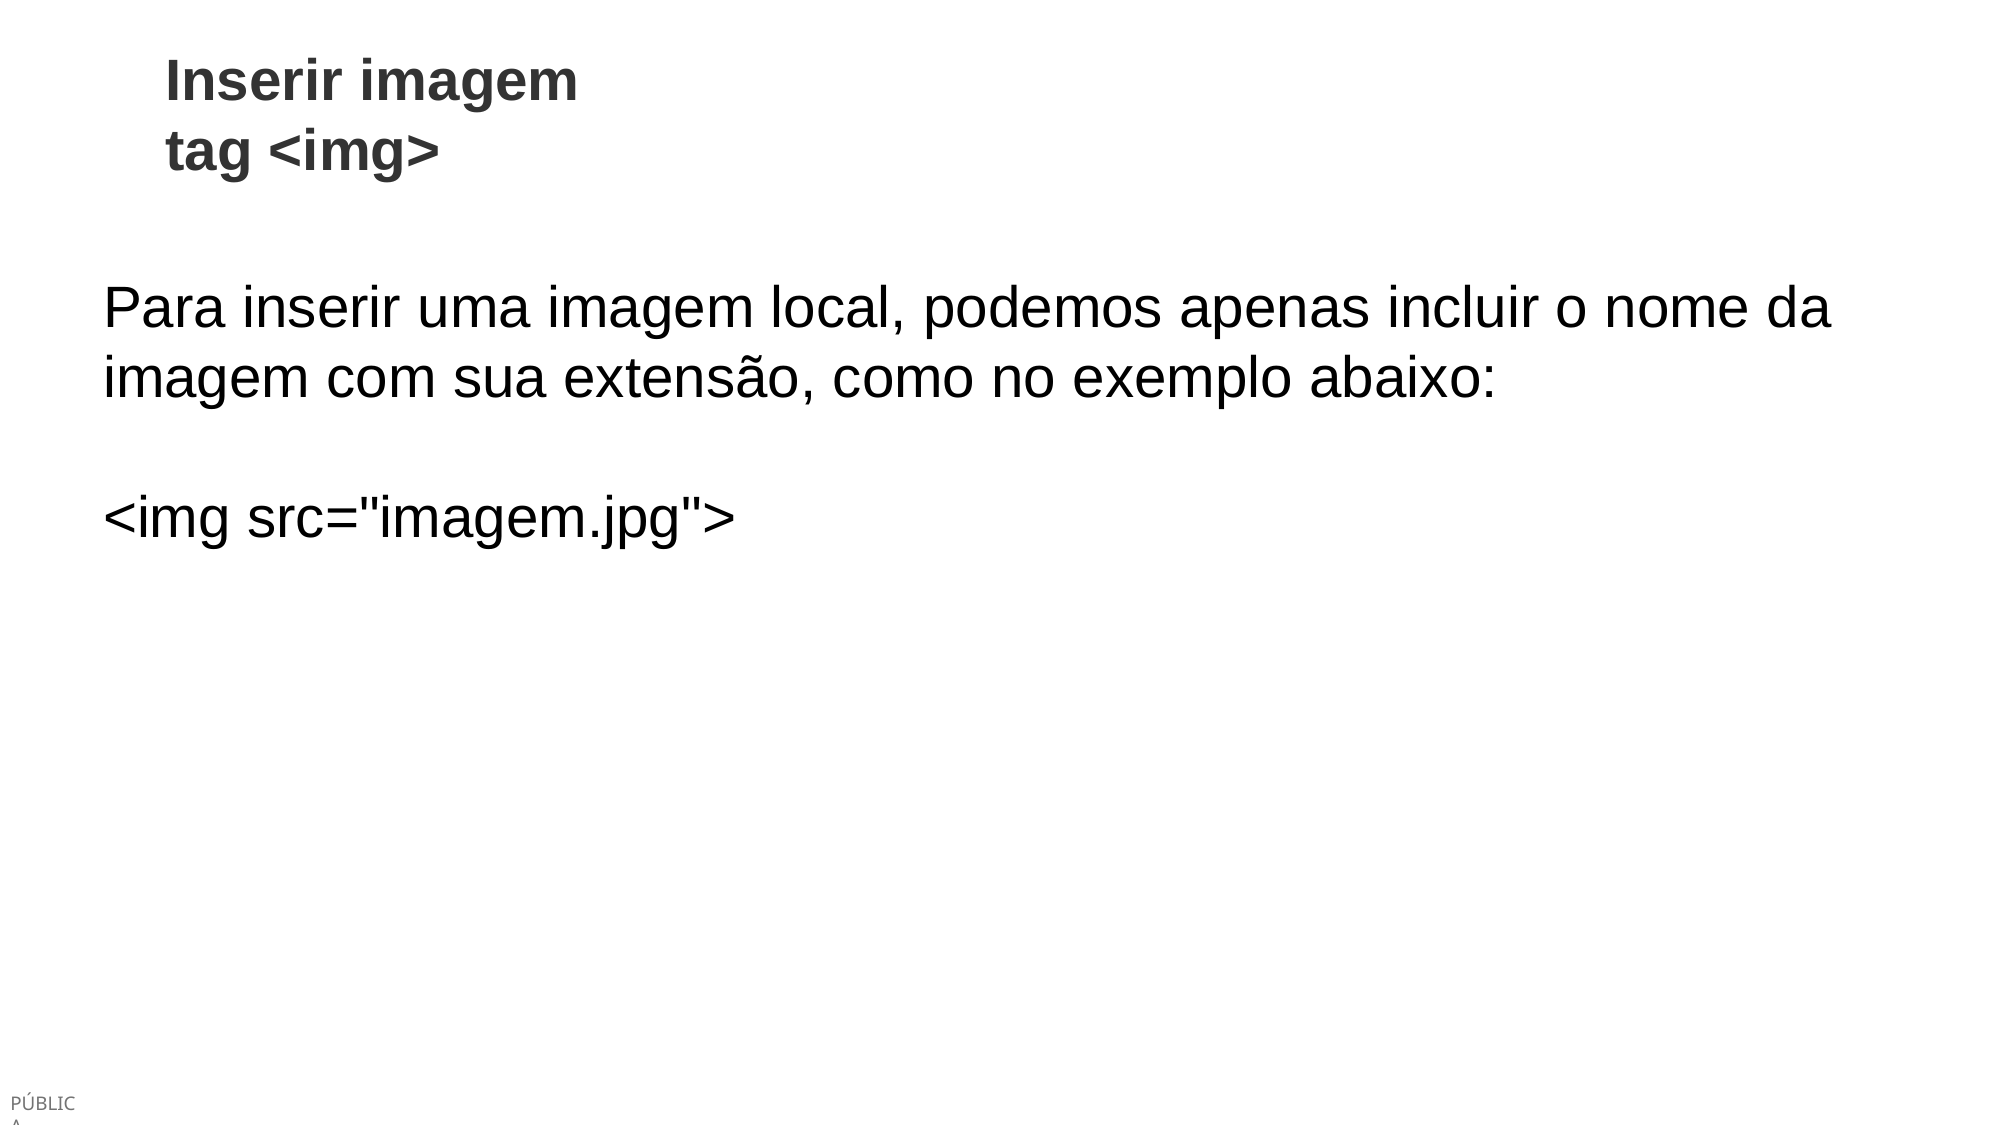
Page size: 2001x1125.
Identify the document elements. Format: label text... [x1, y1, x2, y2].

text_box Inserir imagem tag <img> [150, 34, 1151, 190]
text_box Para inserir uma imagem local, podemos apenas incluir o nome da imagem com sua extensão, como no exemplo abaixo: <img src="imagem.jpg"> [88, 191, 1933, 557]
